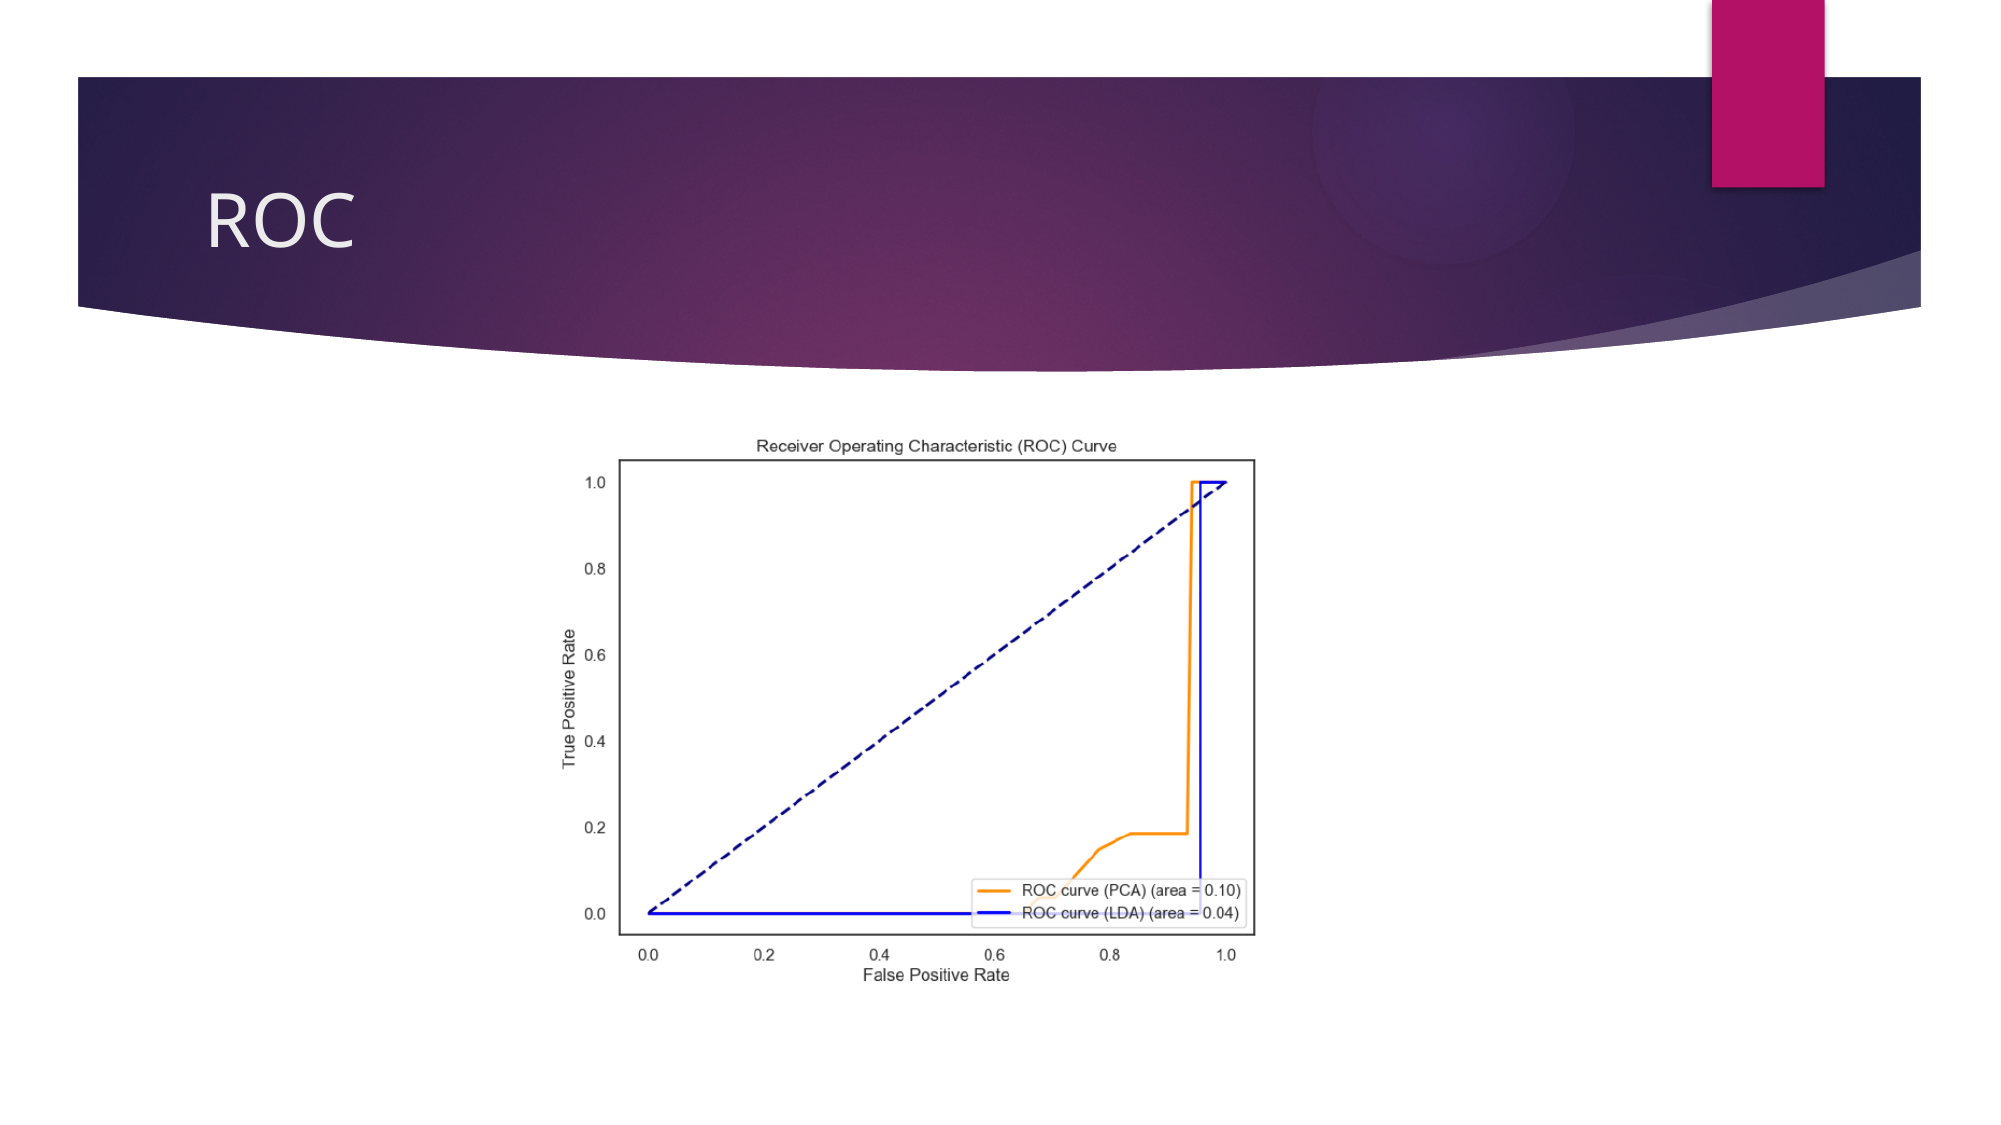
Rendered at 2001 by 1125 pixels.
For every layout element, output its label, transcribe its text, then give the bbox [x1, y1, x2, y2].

title ROC [189, 159, 1627, 276]
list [520, 426, 1307, 988]
